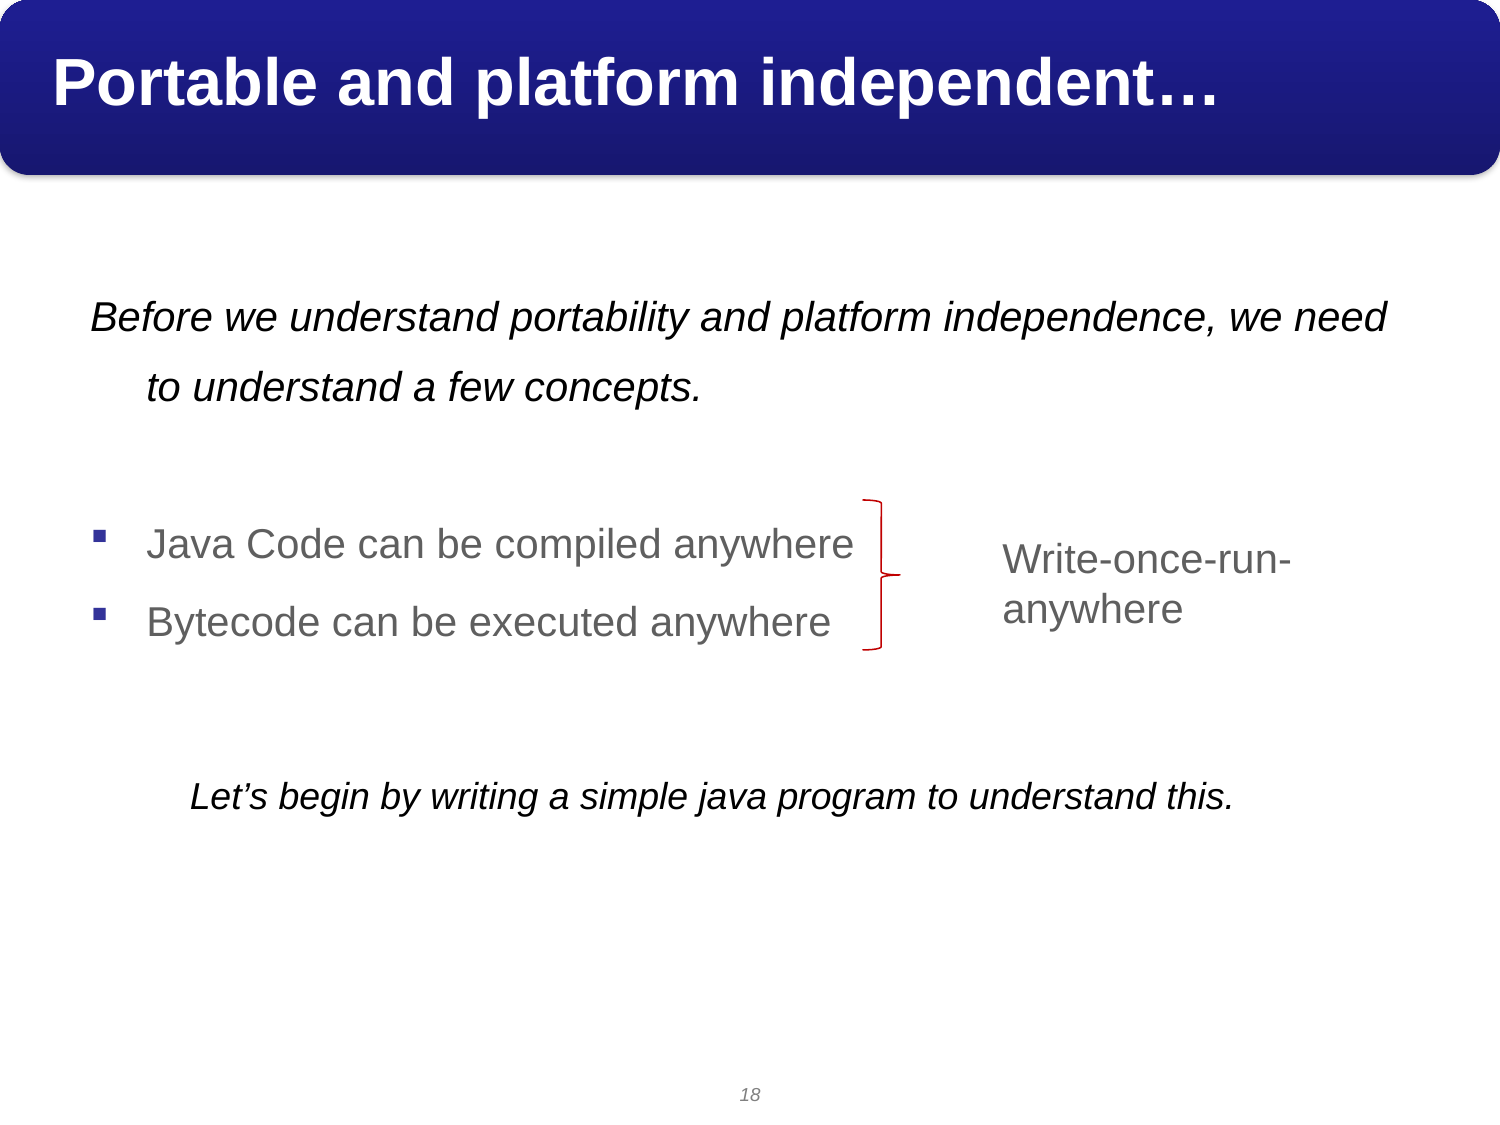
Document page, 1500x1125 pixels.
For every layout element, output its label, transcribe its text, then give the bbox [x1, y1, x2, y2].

slide_number 18 [574, 1074, 926, 1115]
list Before we understand portability and platform independence, we need to understand a few concepts. Java Code can be compiled anywhere Bytecode can be executed anywhere [74, 262, 1426, 613]
text_box [862, 499, 901, 651]
title Portable and platform independent… [37, 49, 1500, 188]
text_box Write-once-run-anywhere [912, 524, 1438, 640]
text_box Let’s begin by writing a simple java program to understand this. [174, 764, 1338, 825]
